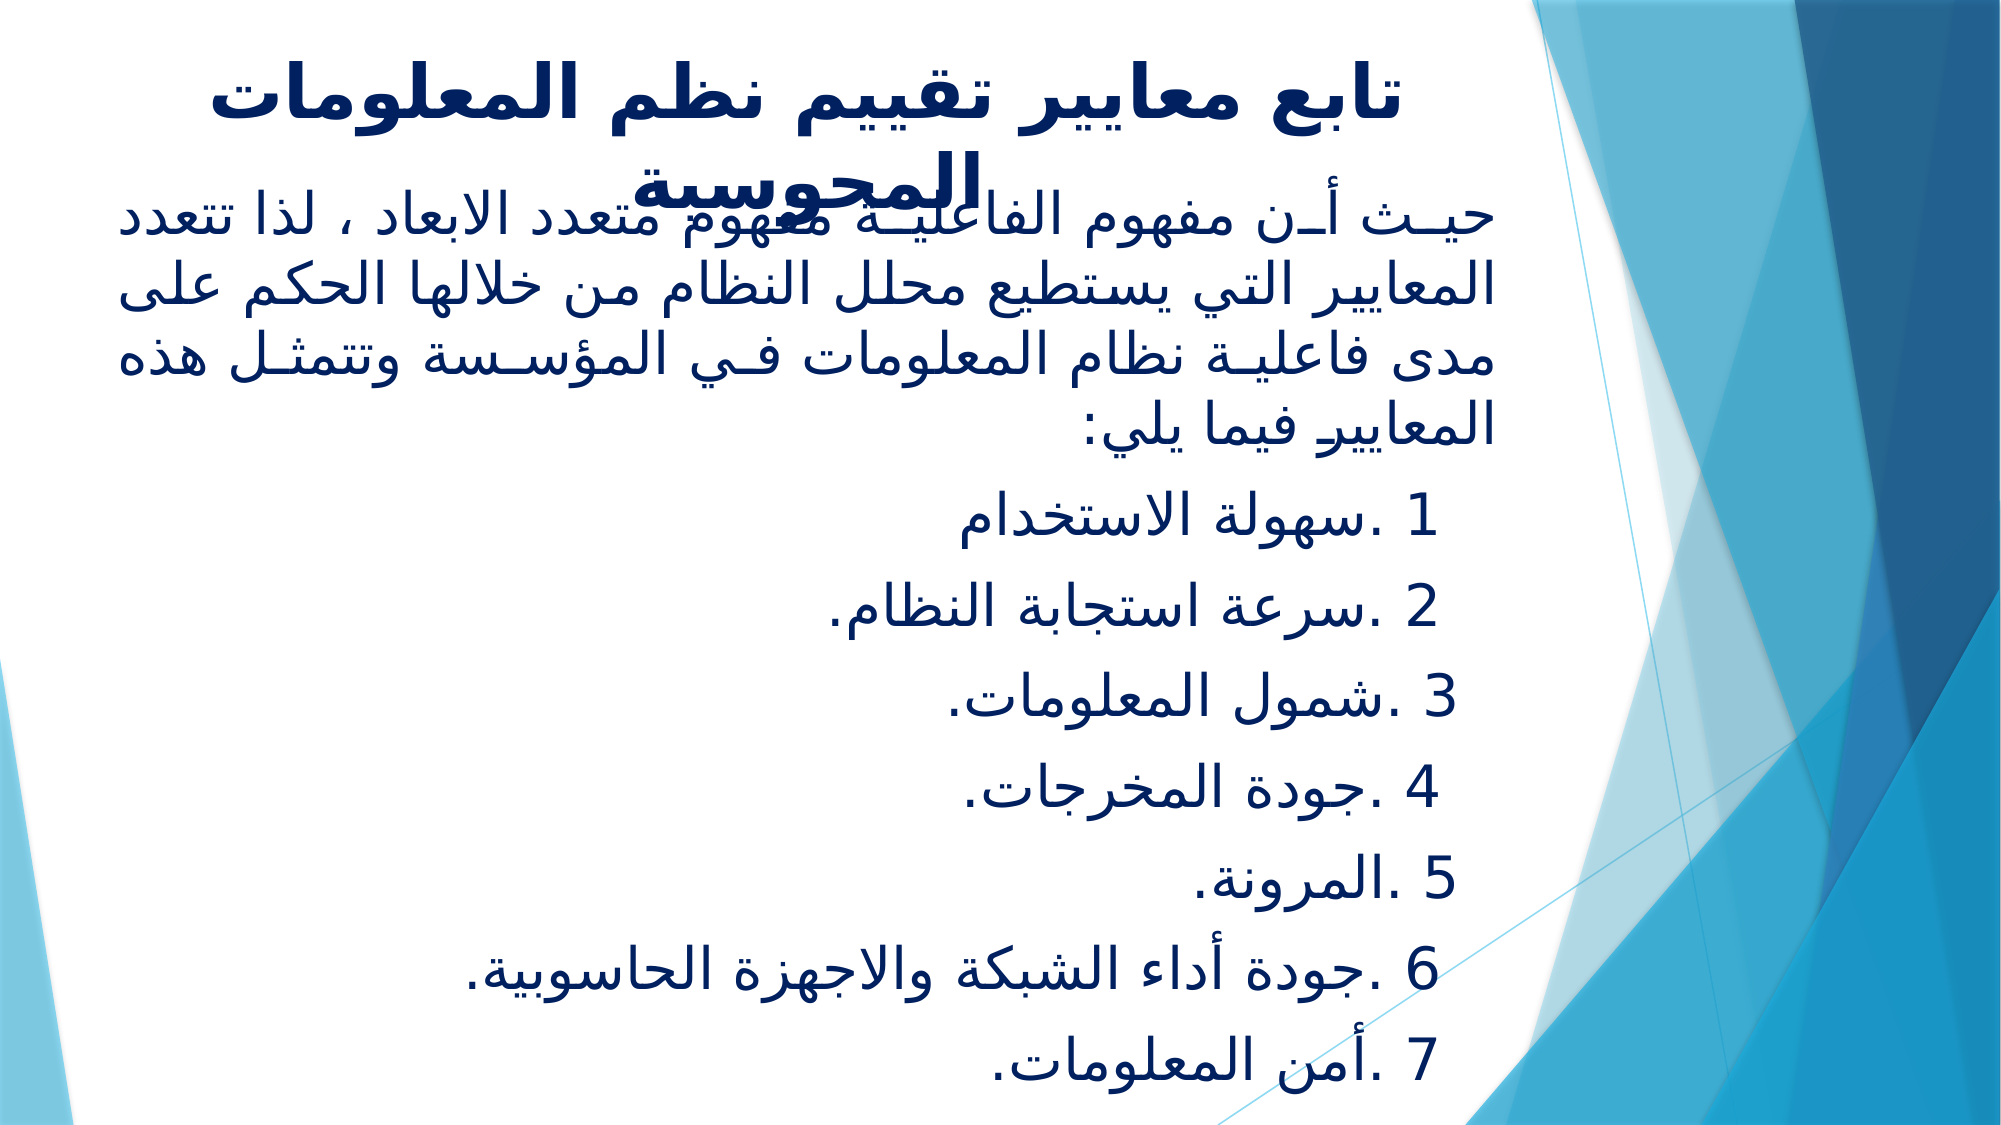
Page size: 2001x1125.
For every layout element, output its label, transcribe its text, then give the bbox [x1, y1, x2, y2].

title تابع معايير تقييم نظم المعلومات المحوسبة [102, 36, 1513, 168]
list حيث أن مفهوم الفاعلية مفهوم متعدد الابعاد ، لذا تتعدد المعايير التي يستطيع محلل النظام من خلالها الحكم على مدى فاعلية نظام المعلومات في المؤسسة وتتمثل هذه المعايير فيما يلي: 1 .سهولة الاستخدام 2 .سرعة استجابة النظام. 3 .شمول المعلومات. 4 .جودة المخرجات. 5 .المرونة. 6 .جودة أداء الشبكة والاجهزة الحاسوبية. 7 .أمن المعلومات. 8 .مستخدمي النظام. [102, 168, 1513, 806]
